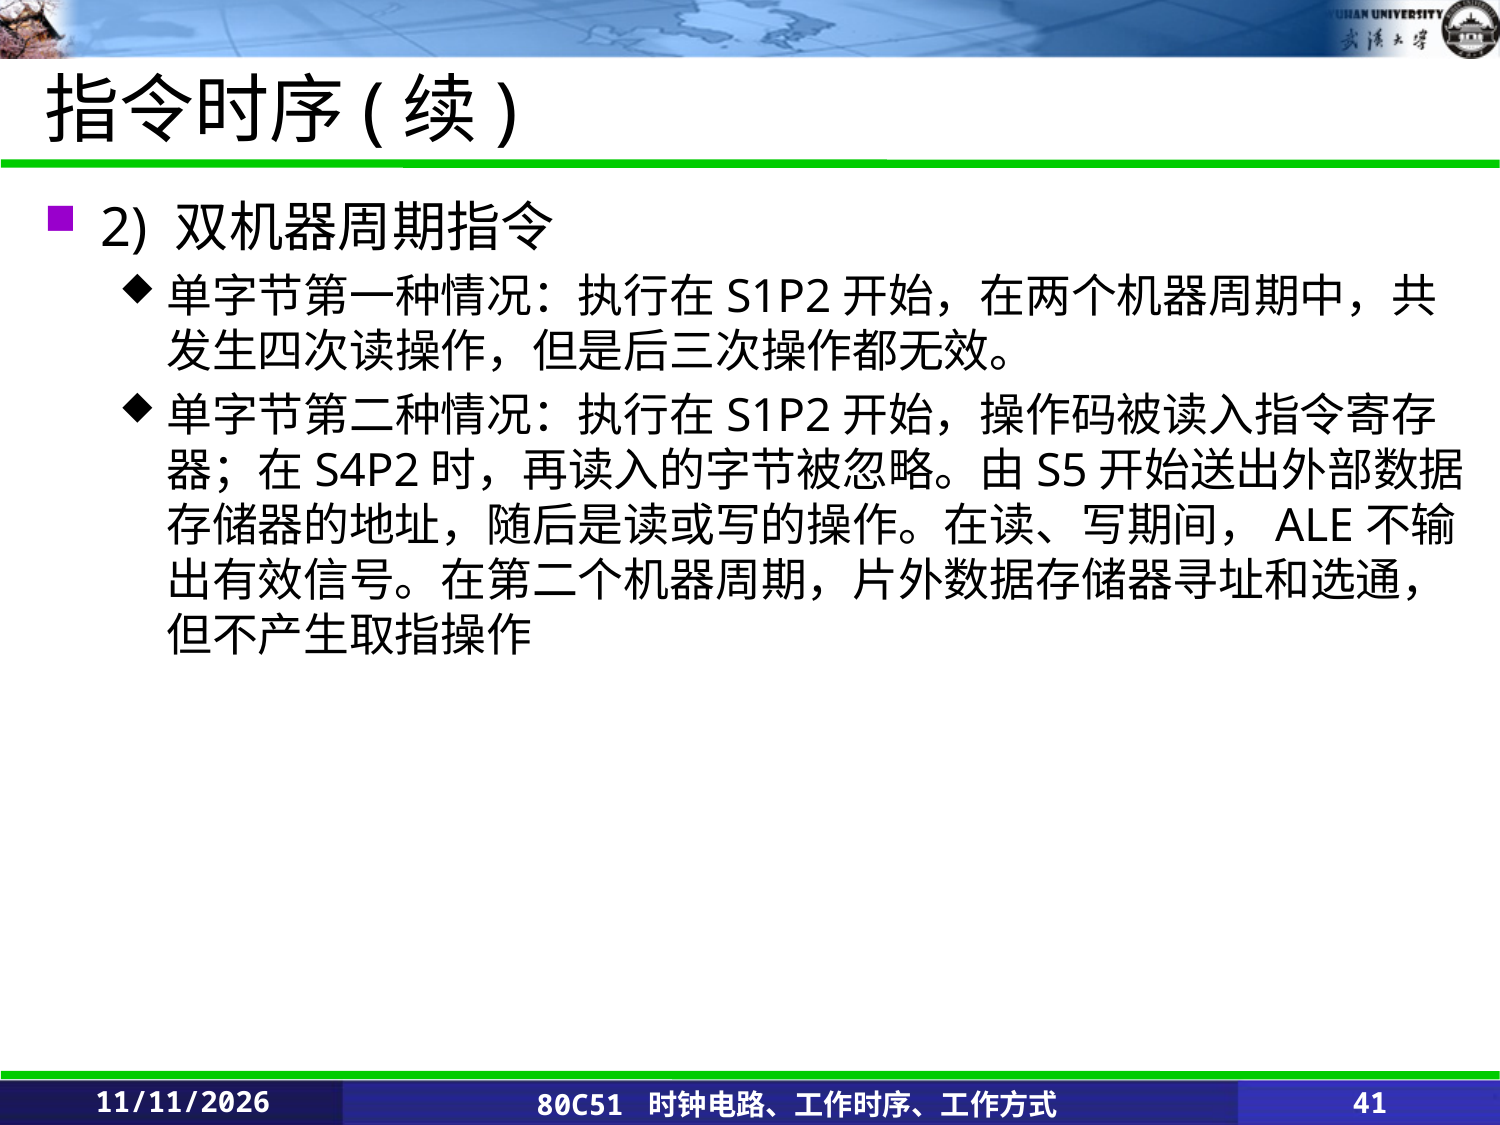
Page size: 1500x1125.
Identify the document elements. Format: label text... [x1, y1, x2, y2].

title 指令时序(续) [29, 52, 1483, 160]
picture [0, 1080, 1500, 1125]
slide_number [29, 1082, 337, 1125]
footer 80C51 时钟电路、工作时序、工作方式 [348, 1083, 1247, 1124]
list 2) 双机器周期指令 单字节第一种情况：执行在S1P2开始，在两个机器周期中，共发生四次读操作，但是后三次操作都无效。 单字节第二种情况：执行在S1P2开始，操作码被读入指令寄存器；在S4P2时，再读入的字节被忽略。由S5开始送出外部数据存储器的地址，随后是读或写的操作。在读、写期间，ALE不输出有效信号。在第二个机器周期，片外数据存储器寻址和选通，但不产生取指操作 [29, 184, 1483, 1059]
slide_number 41 [1258, 1084, 1483, 1125]
picture [0, 0, 1500, 59]
